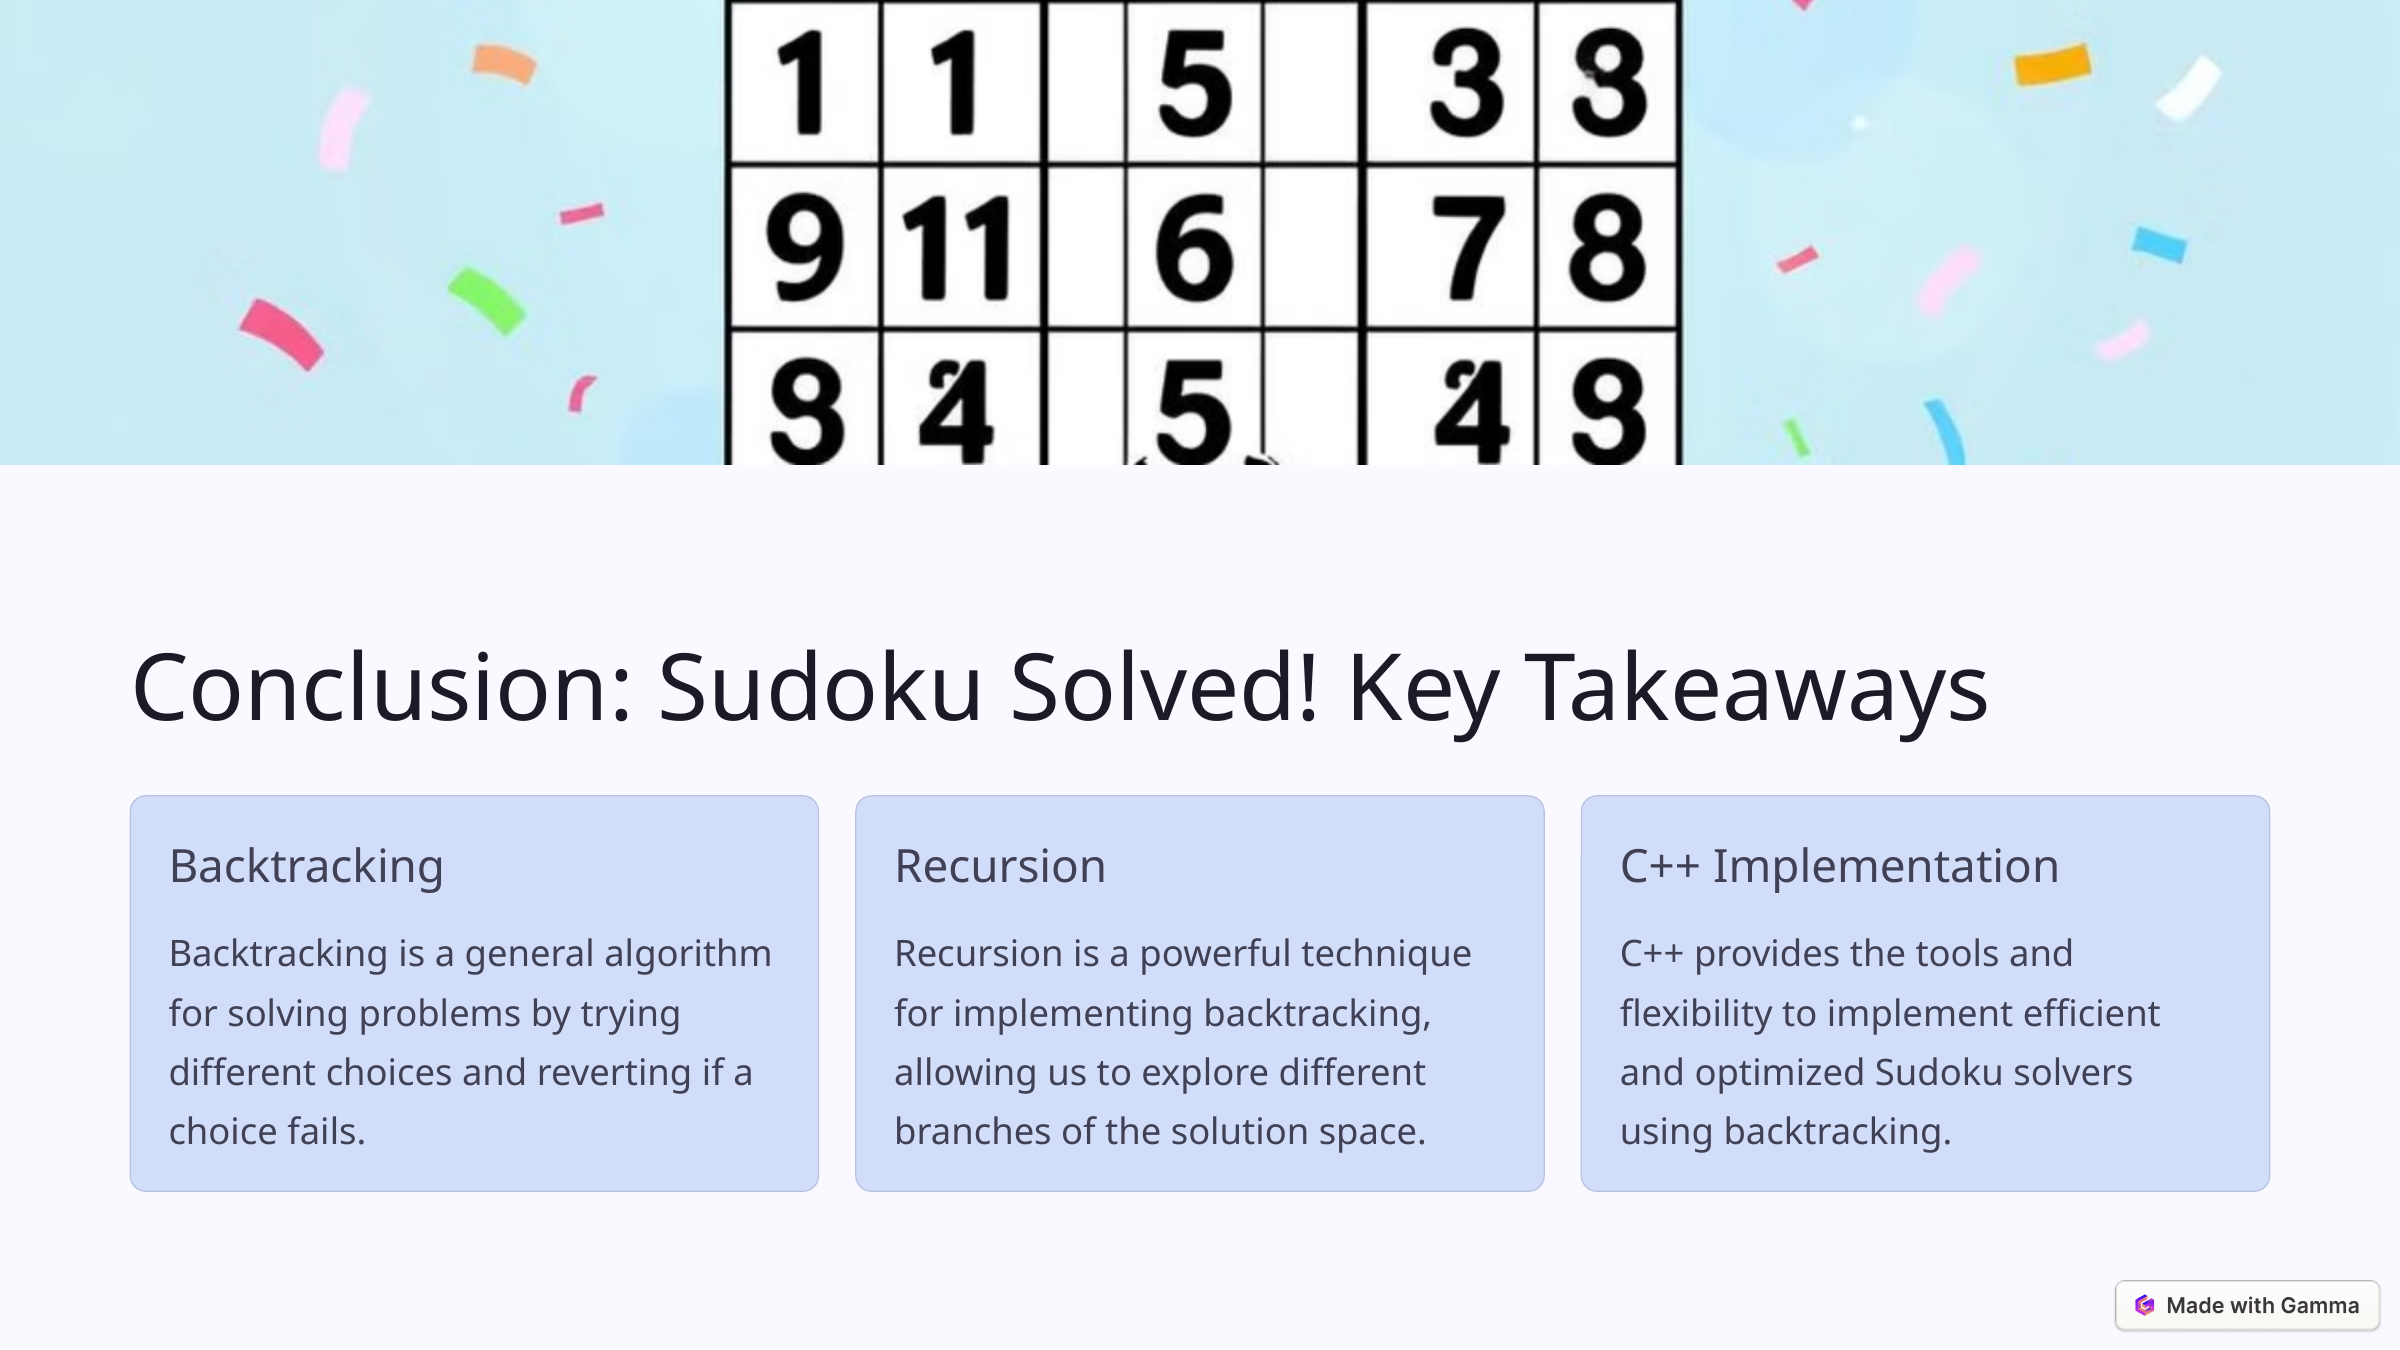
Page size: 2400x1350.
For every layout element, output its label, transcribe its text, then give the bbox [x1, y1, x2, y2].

text_box Recursion is a powerful technique for implementing backtracking, allowing us to explore different branches of the solution space. [894, 914, 1506, 1153]
text_box [855, 795, 1545, 1192]
text_box Backtracking is a general algorithm for solving problems by trying different choices and reverting if a choice fails. [168, 914, 781, 1153]
text_box Backtracking [168, 834, 634, 893]
picture [2106, 1271, 2389, 1339]
text_box Recursion [894, 834, 1360, 893]
picture [0, 0, 2400, 466]
text_box C++ Implementation [1619, 834, 2091, 893]
text_box C++ provides the tools and flexibility to implement efficient and optimized Sudoku solvers using backtracking. [1619, 914, 2232, 1153]
text_box [1581, 795, 2270, 1192]
text_box [130, 795, 819, 1192]
text_box Conclusion: Sudoku Solved! Key Takeaways [130, 623, 2115, 740]
